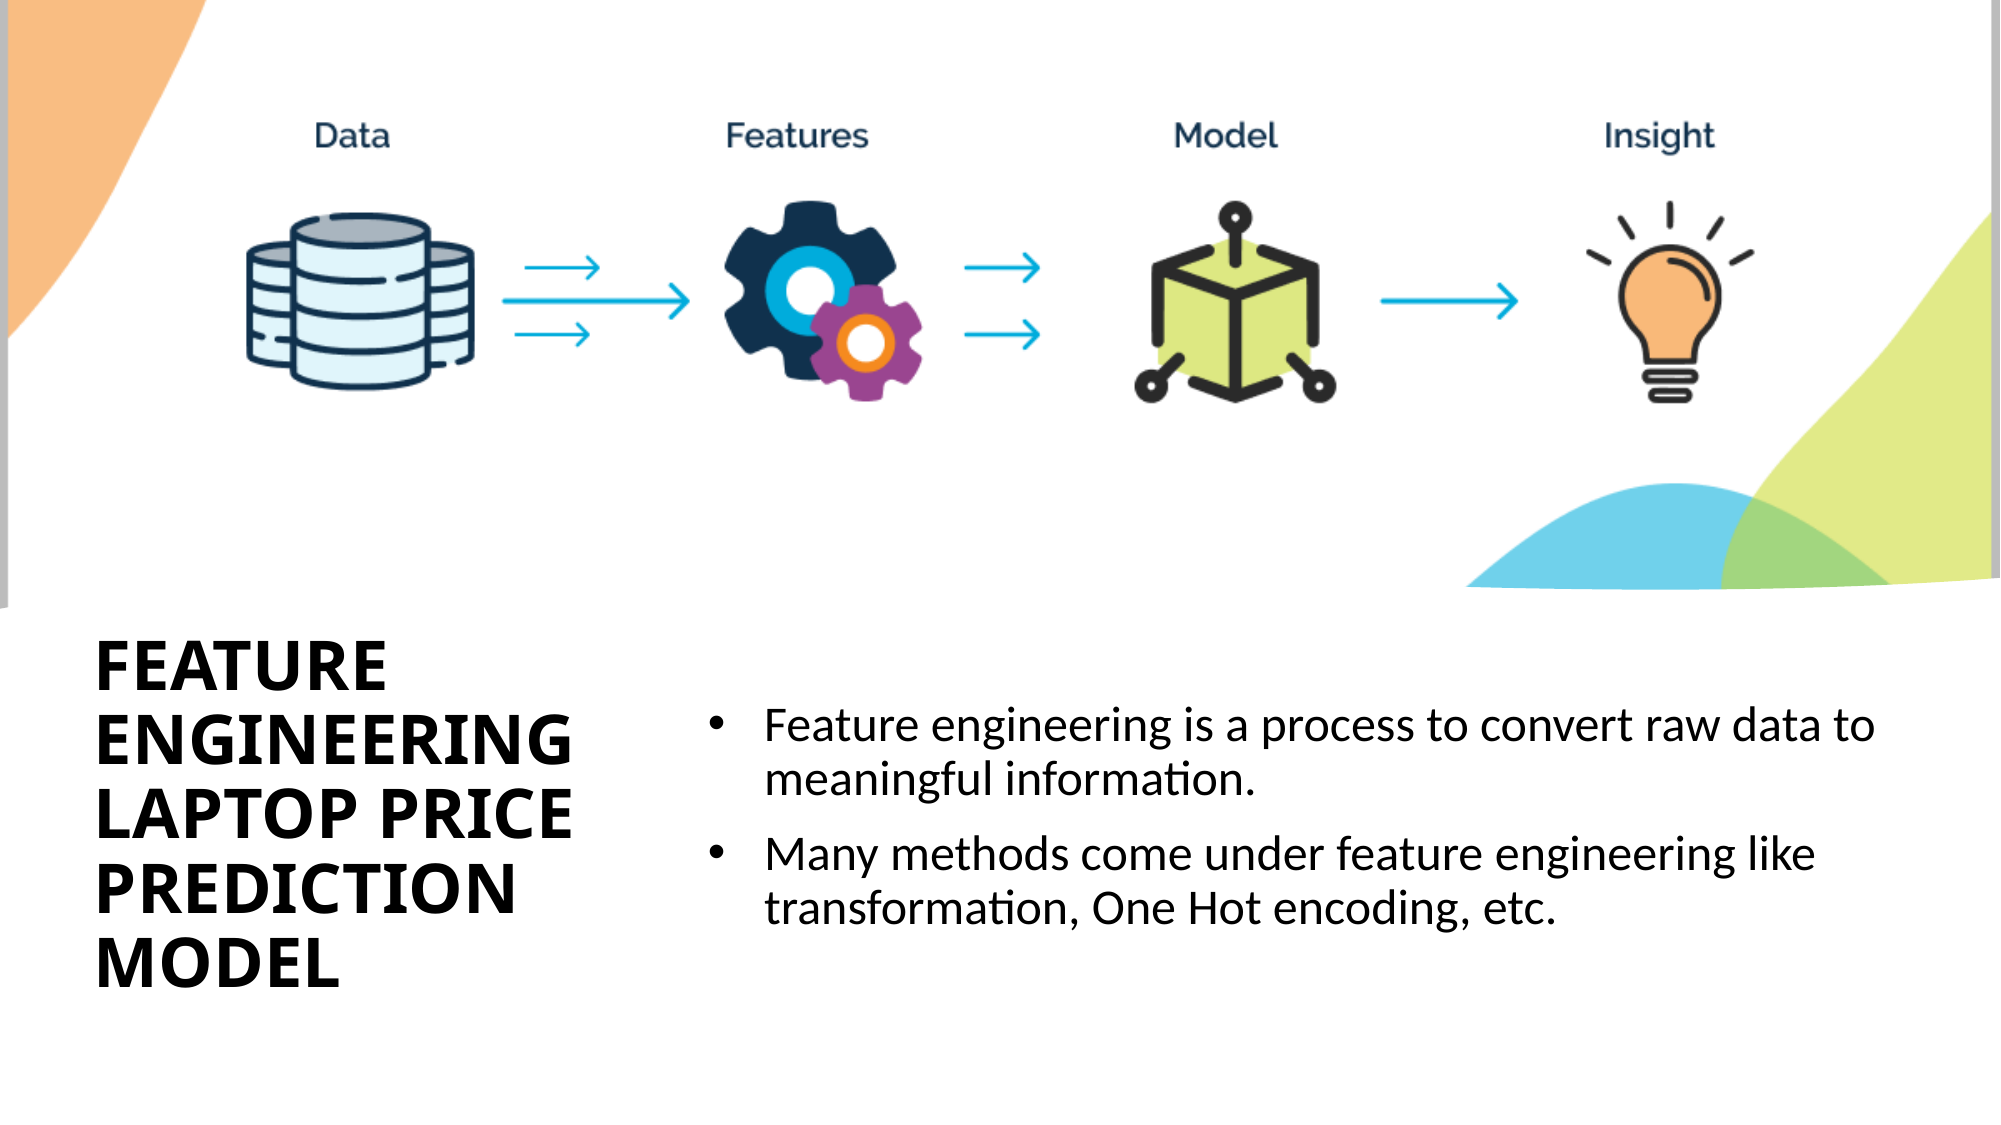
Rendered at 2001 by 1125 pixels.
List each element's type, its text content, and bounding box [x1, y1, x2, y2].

picture [0, 0, 2000, 609]
title FEATURE ENGINEERING LAPTOP PRICE PREDICTION MODEL [78, 615, 619, 1018]
list Feature engineering is a process to convert raw data to meaningful information. Many methods come under feature engineering like transformation, One Hot encoding, etc. [692, 615, 1921, 1018]
